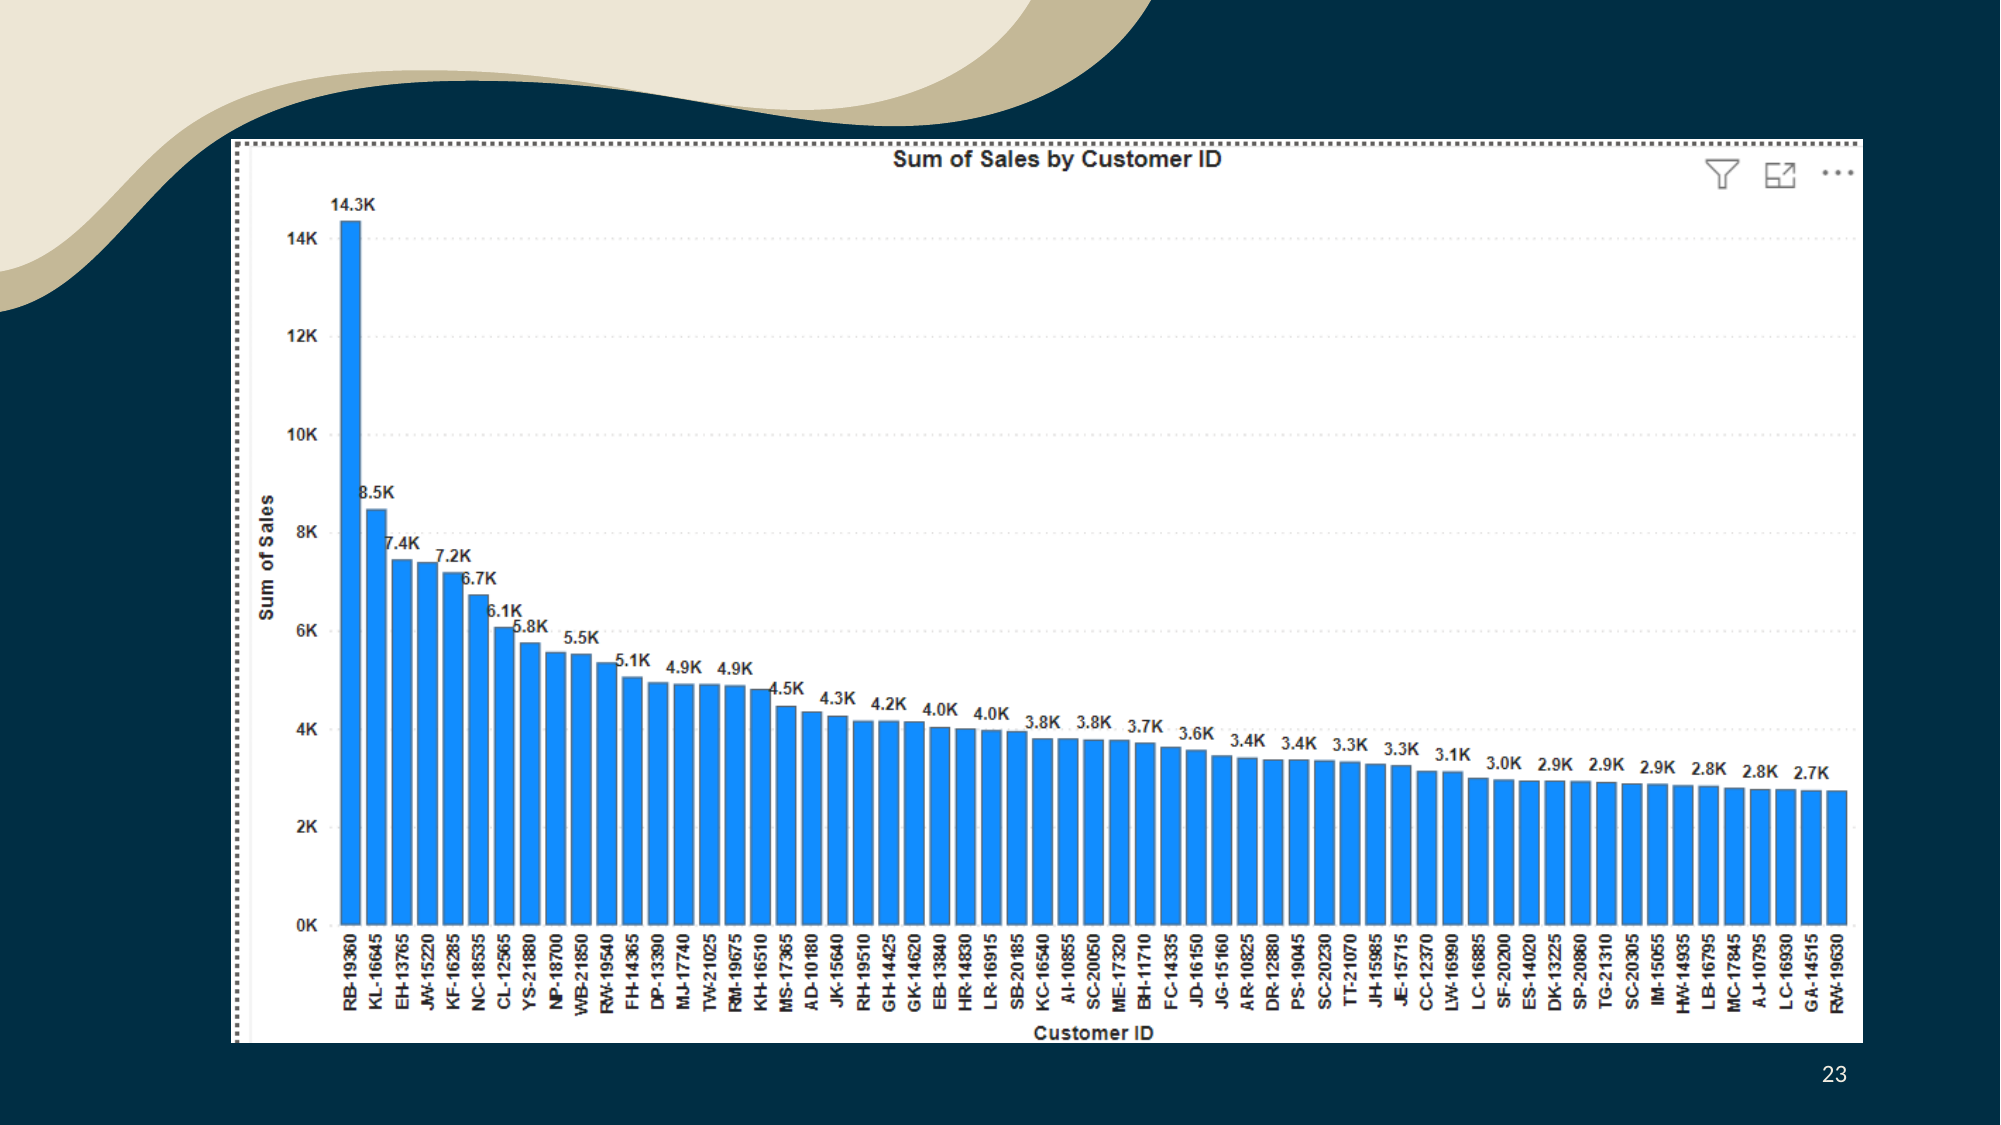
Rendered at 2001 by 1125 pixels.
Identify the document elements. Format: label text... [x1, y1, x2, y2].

picture [232, 140, 1862, 1042]
slide_number 23 [1412, 1043, 1863, 1103]
